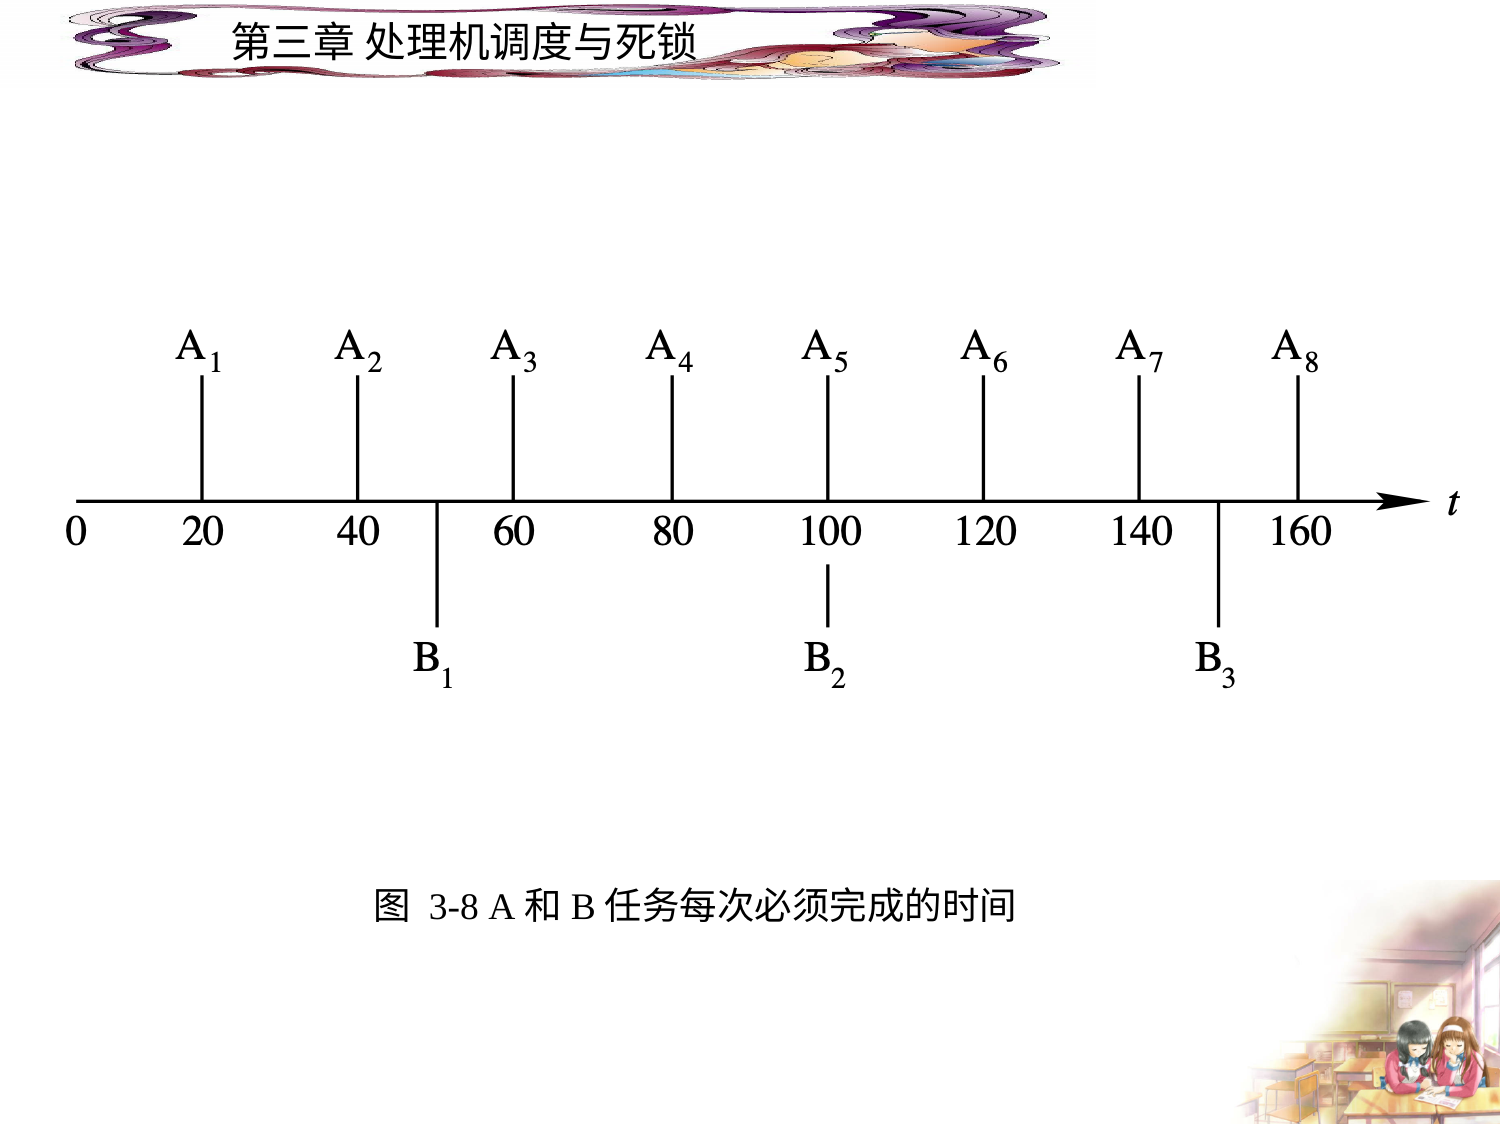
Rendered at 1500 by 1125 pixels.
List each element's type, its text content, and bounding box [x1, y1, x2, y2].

picture [0, 0, 1096, 88]
text_box 图 3-8 A和B任务每次必须完成的时间 [366, 874, 1034, 935]
picture [1175, 880, 1500, 1124]
picture [0, 299, 1500, 707]
